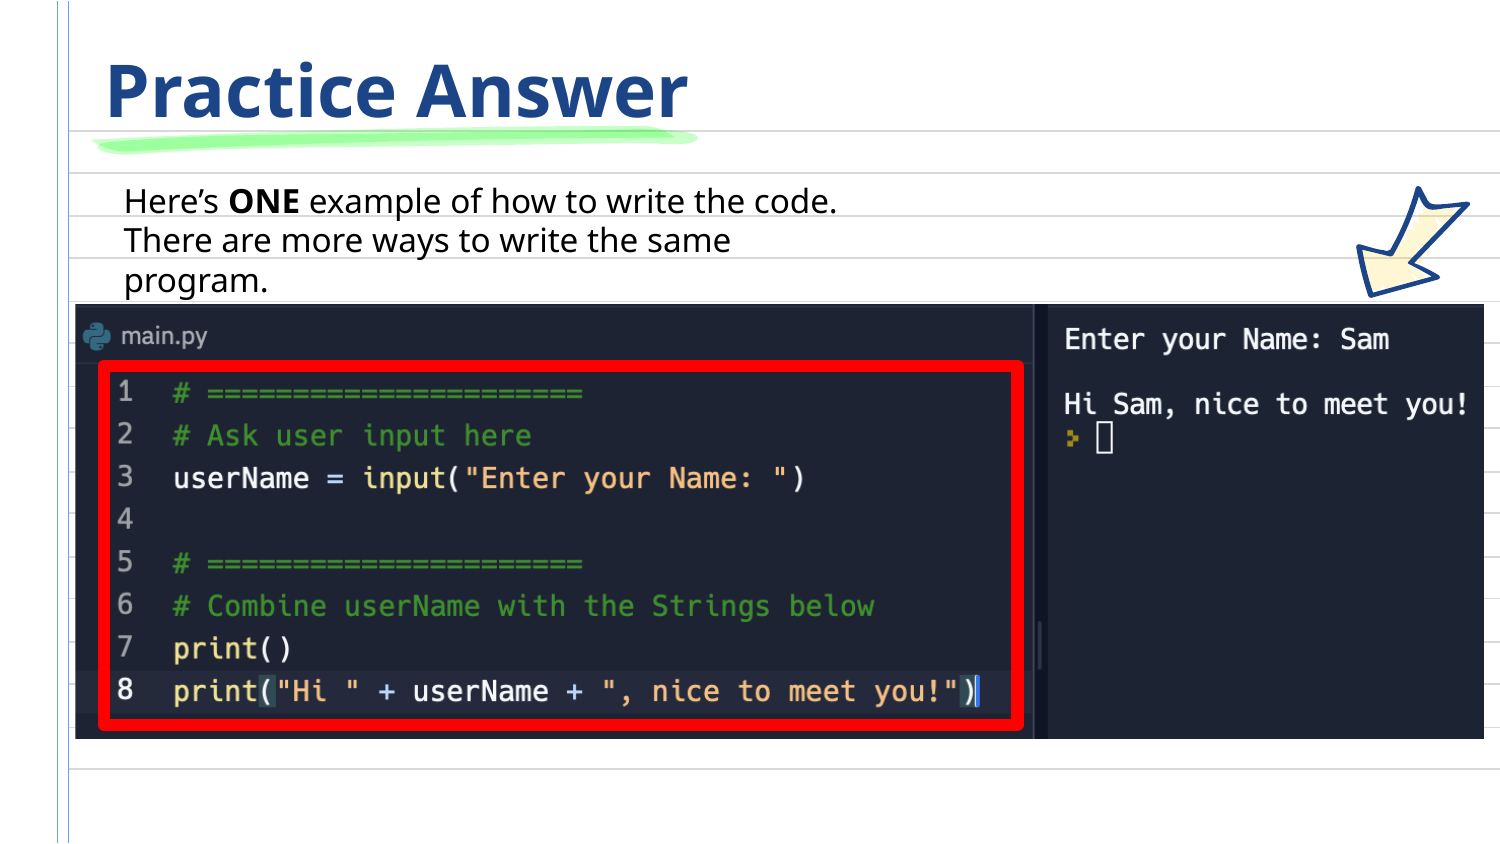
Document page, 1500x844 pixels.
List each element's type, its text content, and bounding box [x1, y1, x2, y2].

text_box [1355, 185, 1472, 299]
picture [74, 304, 1485, 739]
subtitle Here’s ONE example of how to write the code. There are more ways to write the same program. [108, 164, 888, 277]
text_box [82, 125, 700, 155]
title Practice Answer [64, 45, 750, 137]
